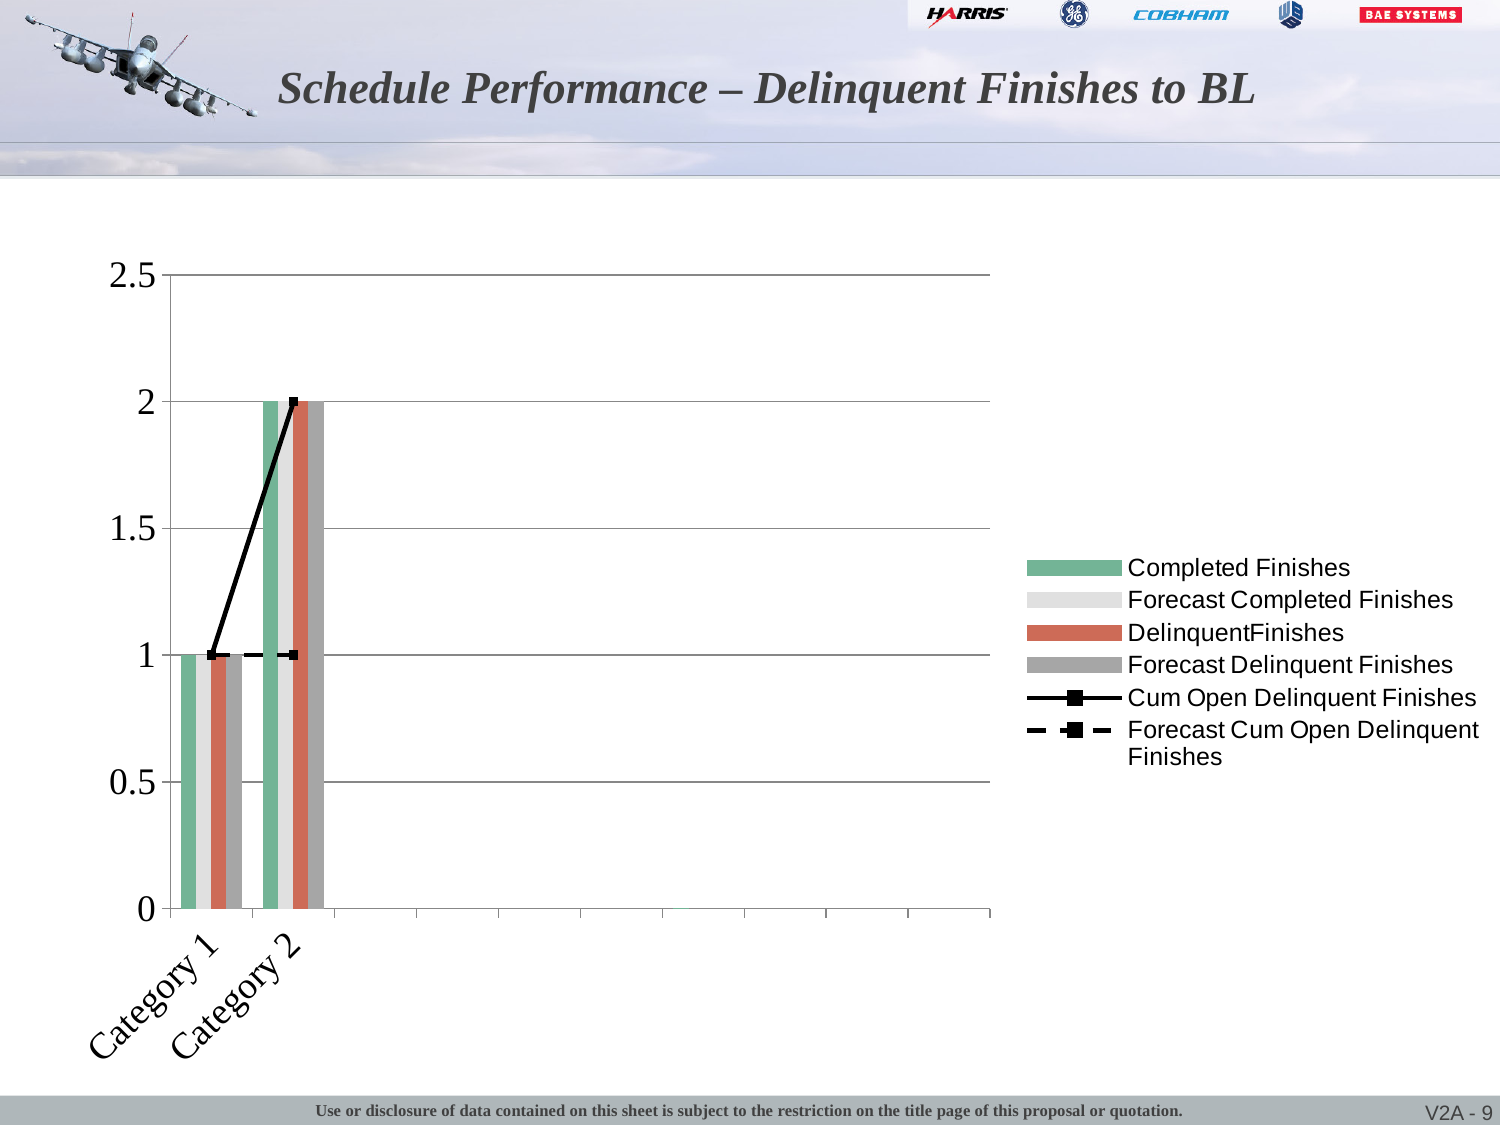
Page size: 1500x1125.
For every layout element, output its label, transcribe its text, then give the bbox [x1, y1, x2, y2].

picture [0, 0, 1500, 179]
title Schedule Performance – Delinquent Finishes to BL [262, 16, 1476, 163]
chart [49, 237, 1500, 1088]
